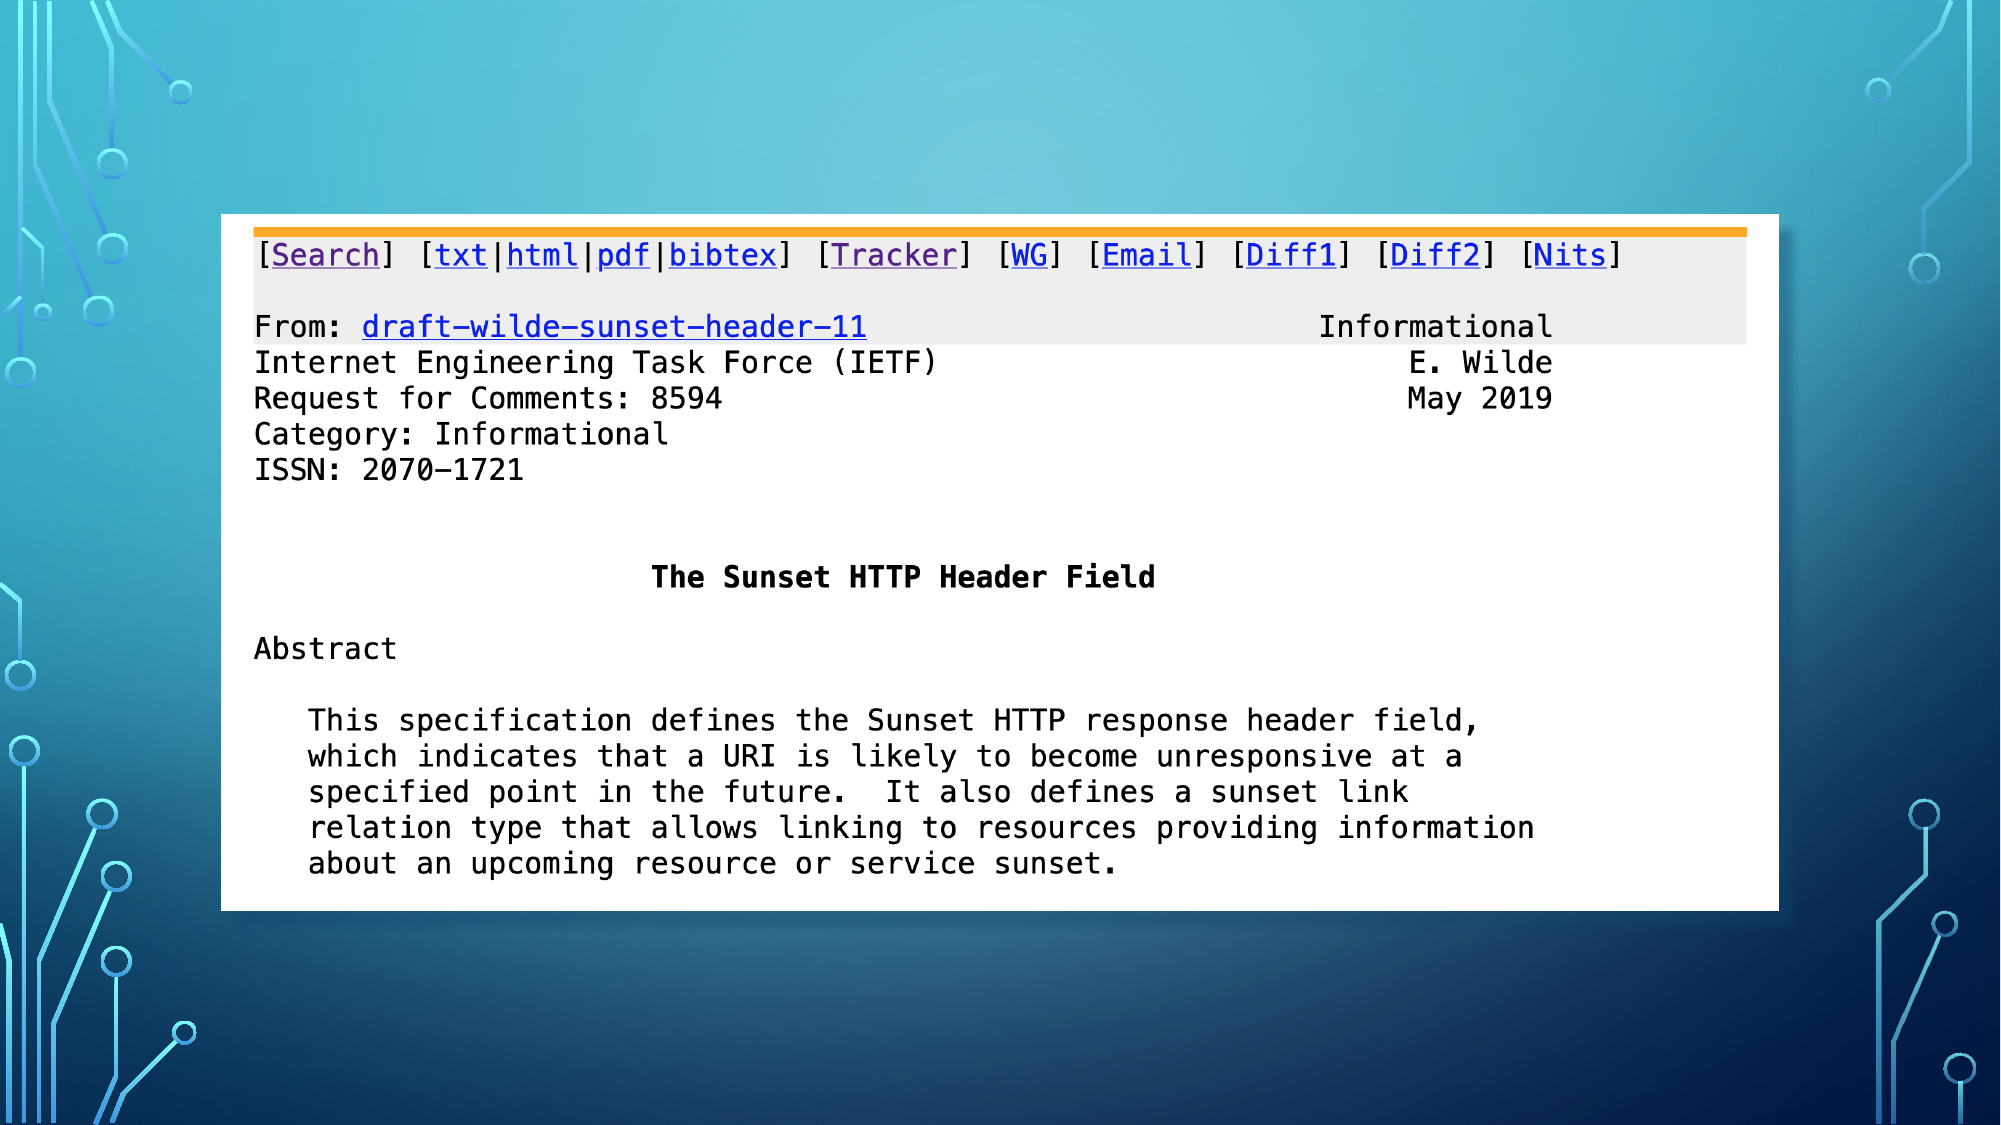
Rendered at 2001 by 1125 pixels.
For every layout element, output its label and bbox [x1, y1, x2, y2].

picture [221, 214, 1779, 911]
